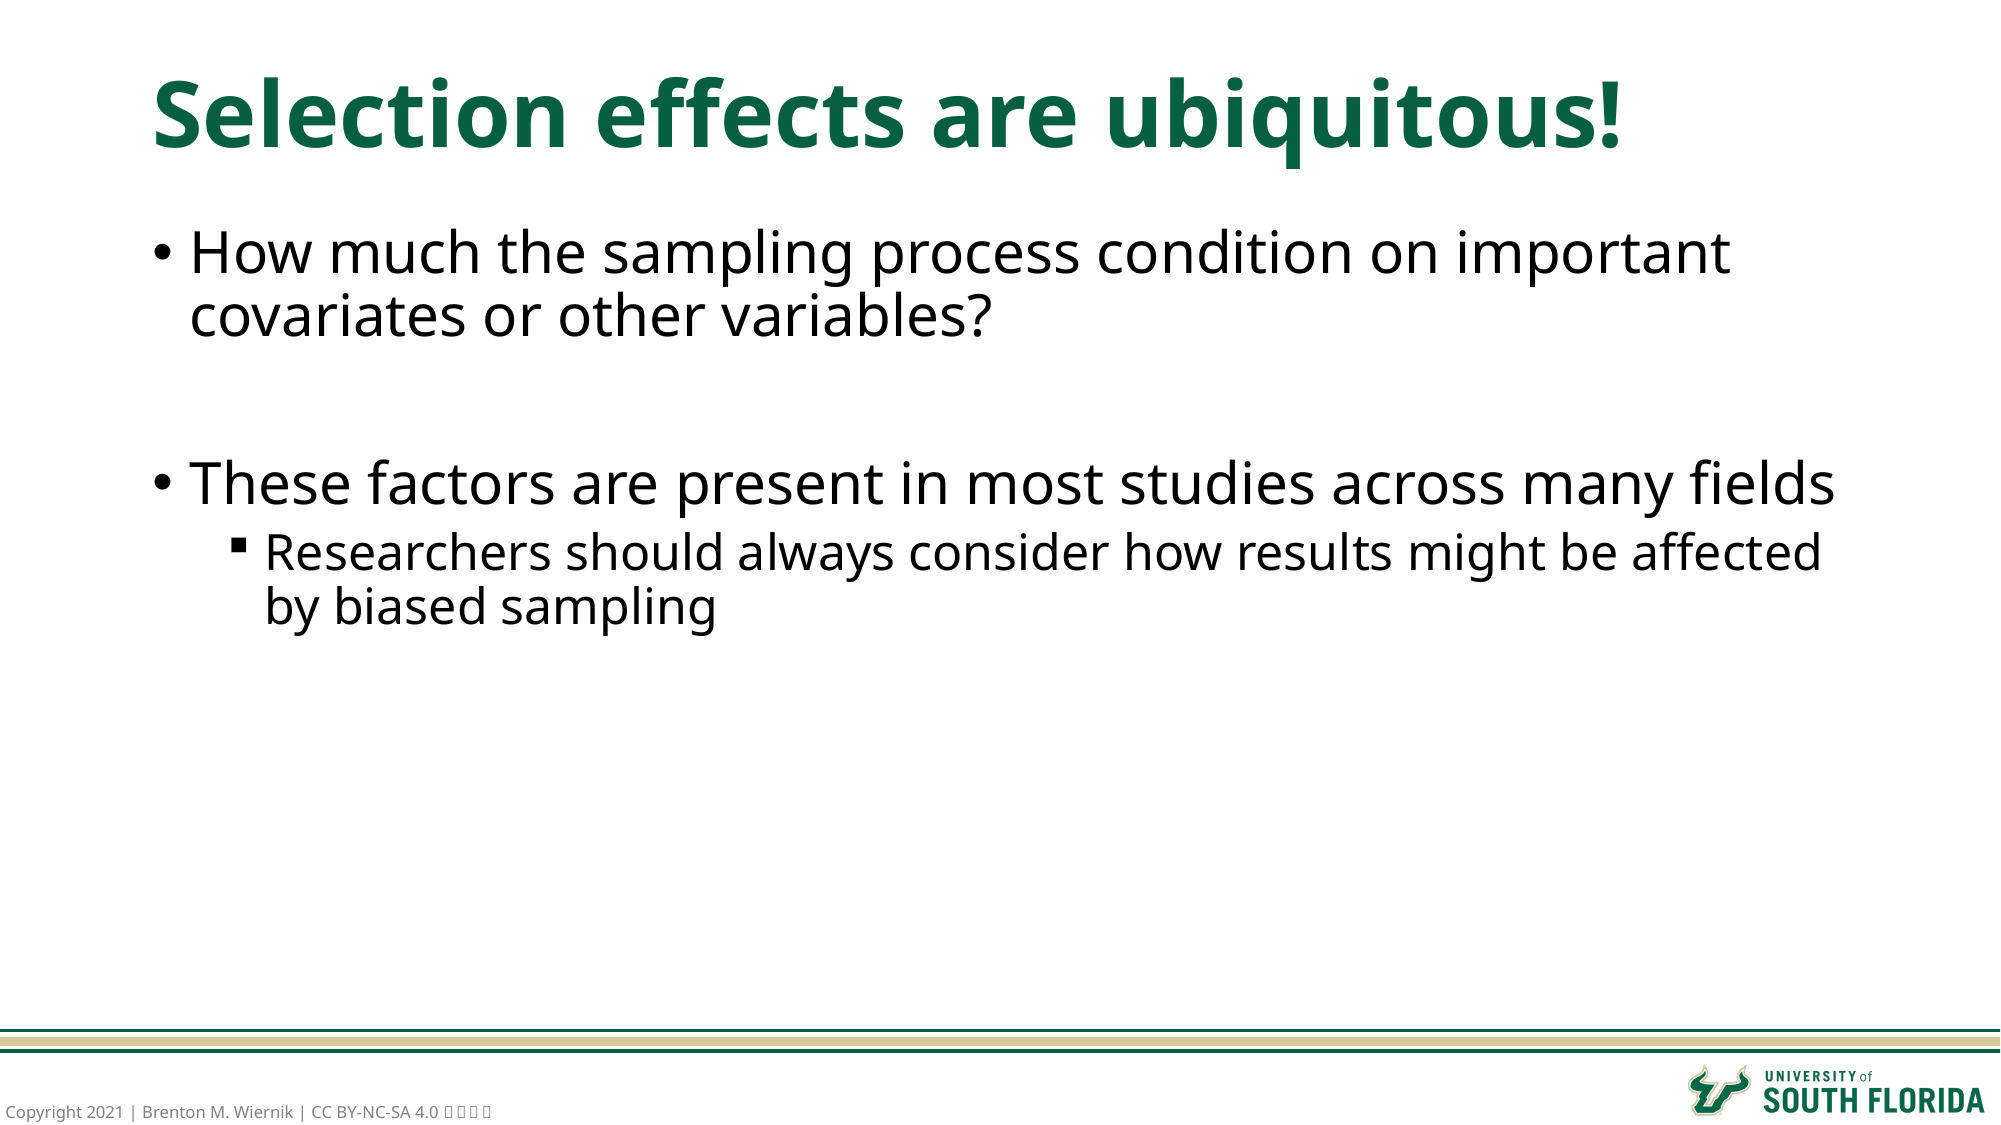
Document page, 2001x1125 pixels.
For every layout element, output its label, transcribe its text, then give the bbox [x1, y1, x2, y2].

title Selection effects are ubiquitous! [137, 59, 1863, 177]
picture [1678, 1062, 2000, 1122]
list How much the sampling process condition on important covariates or other variables? These factors are present in most studies across many fields Researchers should always consider how results might be affected by biased sampling [137, 216, 1863, 906]
